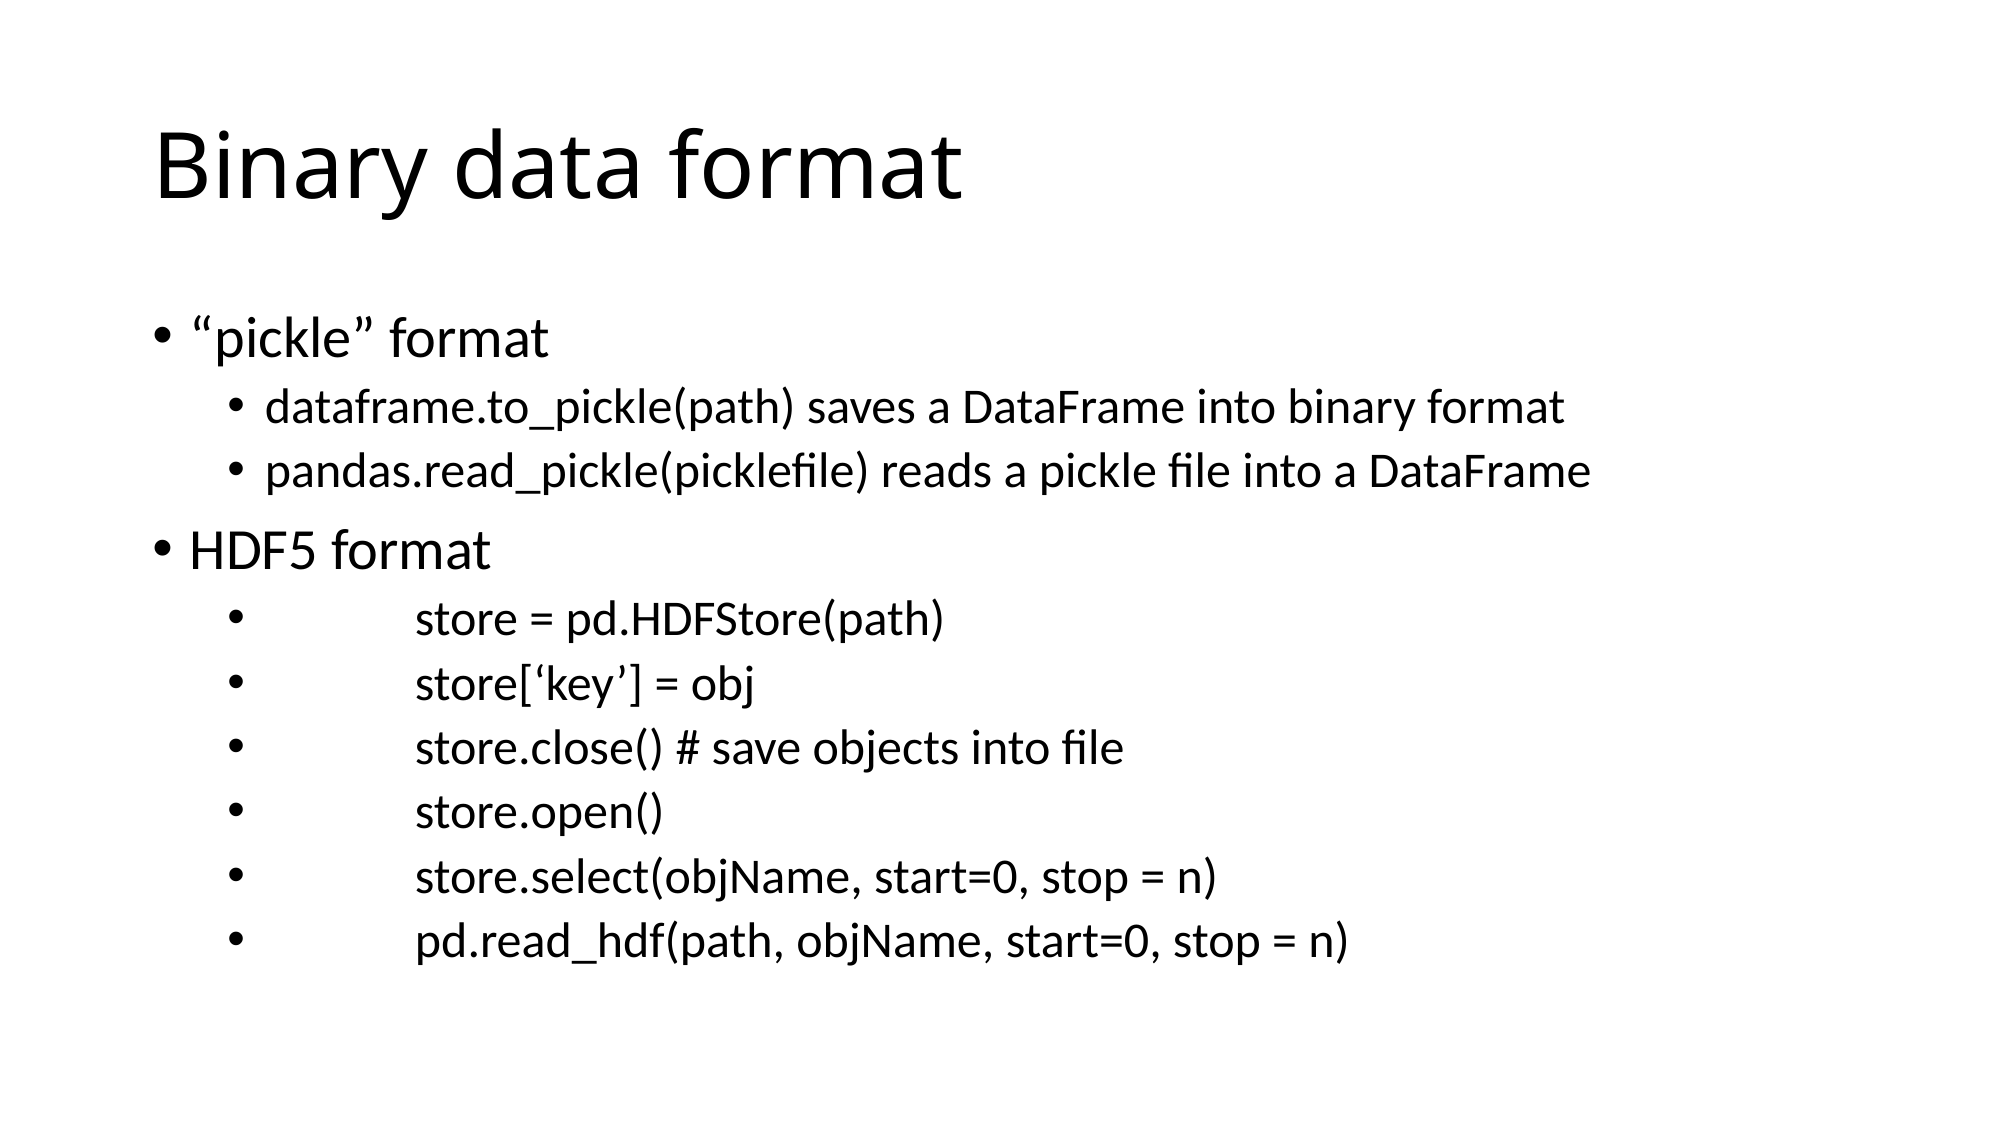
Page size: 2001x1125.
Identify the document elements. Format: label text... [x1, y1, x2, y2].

title Binary data format [137, 59, 1863, 278]
list “pickle” format dataframe.to_pickle(path) saves a DataFrame into binary format pandas.read_pickle(picklefile) reads a pickle file into a DataFrame HDF5 format store = pd.HDFStore(path) store[‘key’] = obj store.close() # save objects into file store.open() store.select(objName, start=0, stop = n) pd.read_hdf(path, objName, start=0, stop = n) [137, 299, 1863, 1014]
